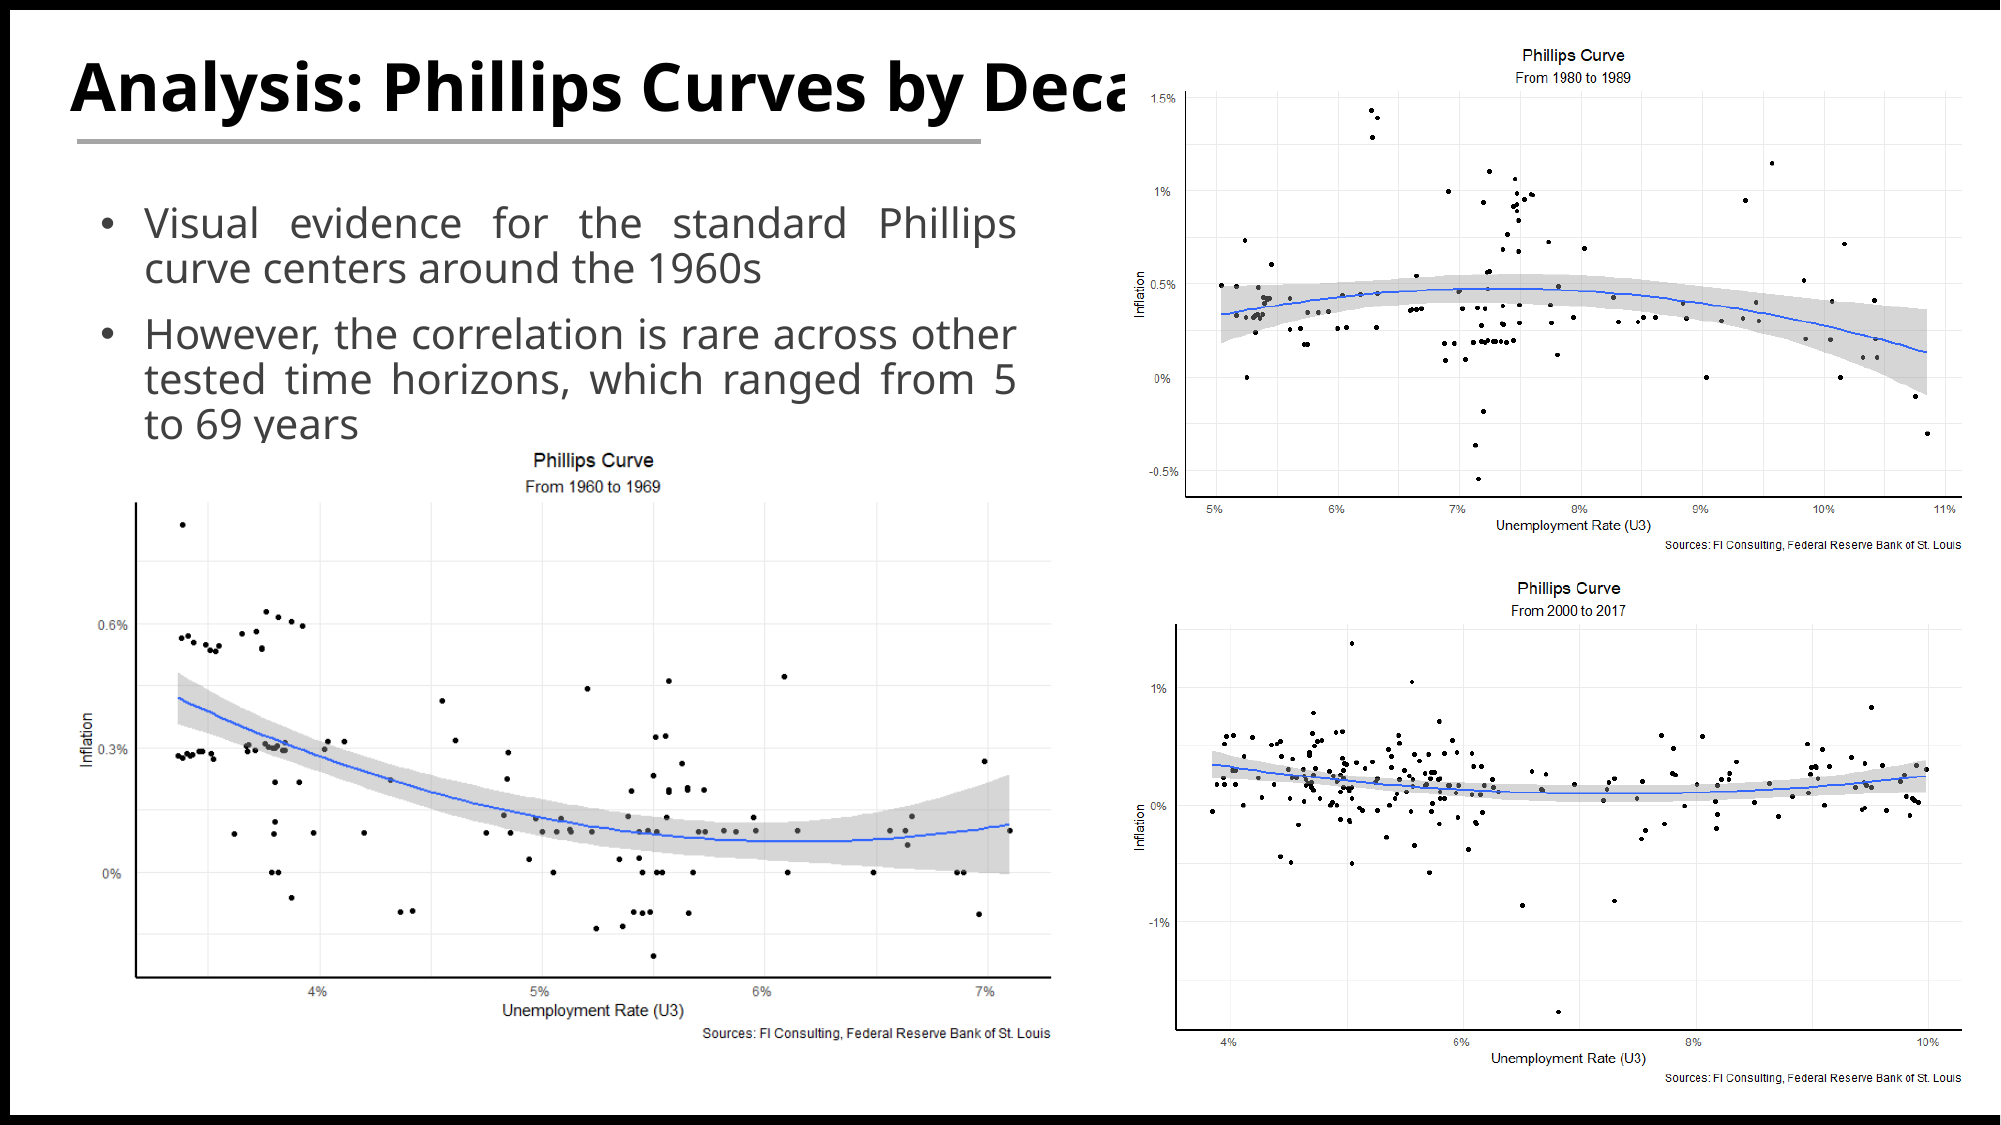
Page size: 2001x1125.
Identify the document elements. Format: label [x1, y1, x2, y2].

picture [1124, 40, 1969, 557]
text_box [0, 0, 2000, 1125]
picture [70, 443, 1060, 1048]
picture [1124, 573, 1969, 1090]
